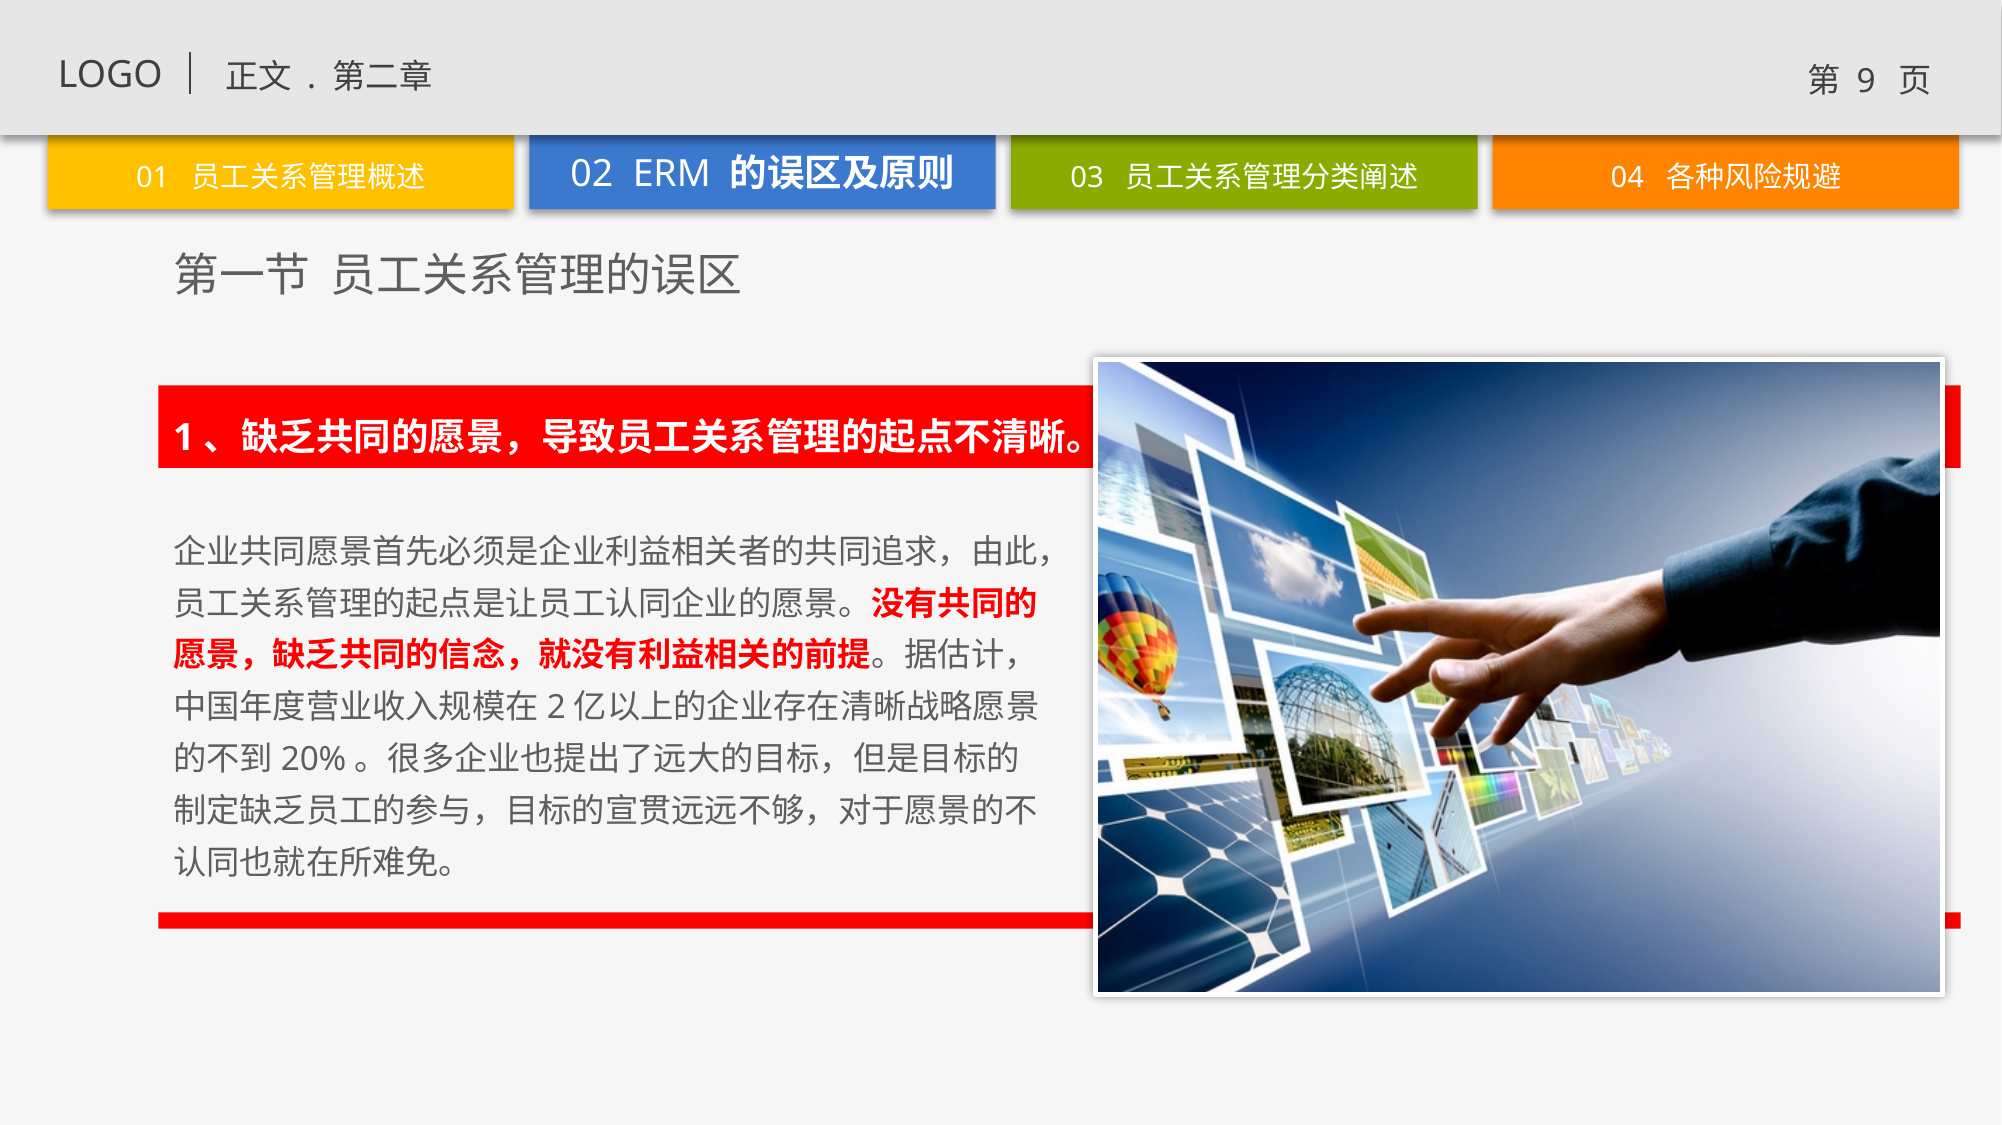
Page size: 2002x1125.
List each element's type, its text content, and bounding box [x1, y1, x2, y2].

text_box [1953, 383, 1963, 470]
text_box [156, 910, 1086, 931]
text_box 1、缺乏共同的愿景，导致员工关系管理的起点不清晰。 [158, 392, 1086, 466]
text_box 企业共同愿景首先必须是企业利益相关者的共同追求，由此，员工关系管理的起点是让员工认同企业的愿景。没有共同的愿景，缺乏共同的信念，就没有利益相关的前提。据估计，中国年度营业收入规模在2亿以上的企业存在清晰战略愿景的不到20%。很多企业也提出了远大的目标，但是目标的制定缺乏员工的参与，目标的宣贯远远不够，对于愿景的不认同也就在所难免。 [158, 510, 1060, 889]
text_box [1953, 910, 1963, 931]
text_box [156, 383, 1086, 470]
picture [1097, 361, 1941, 993]
